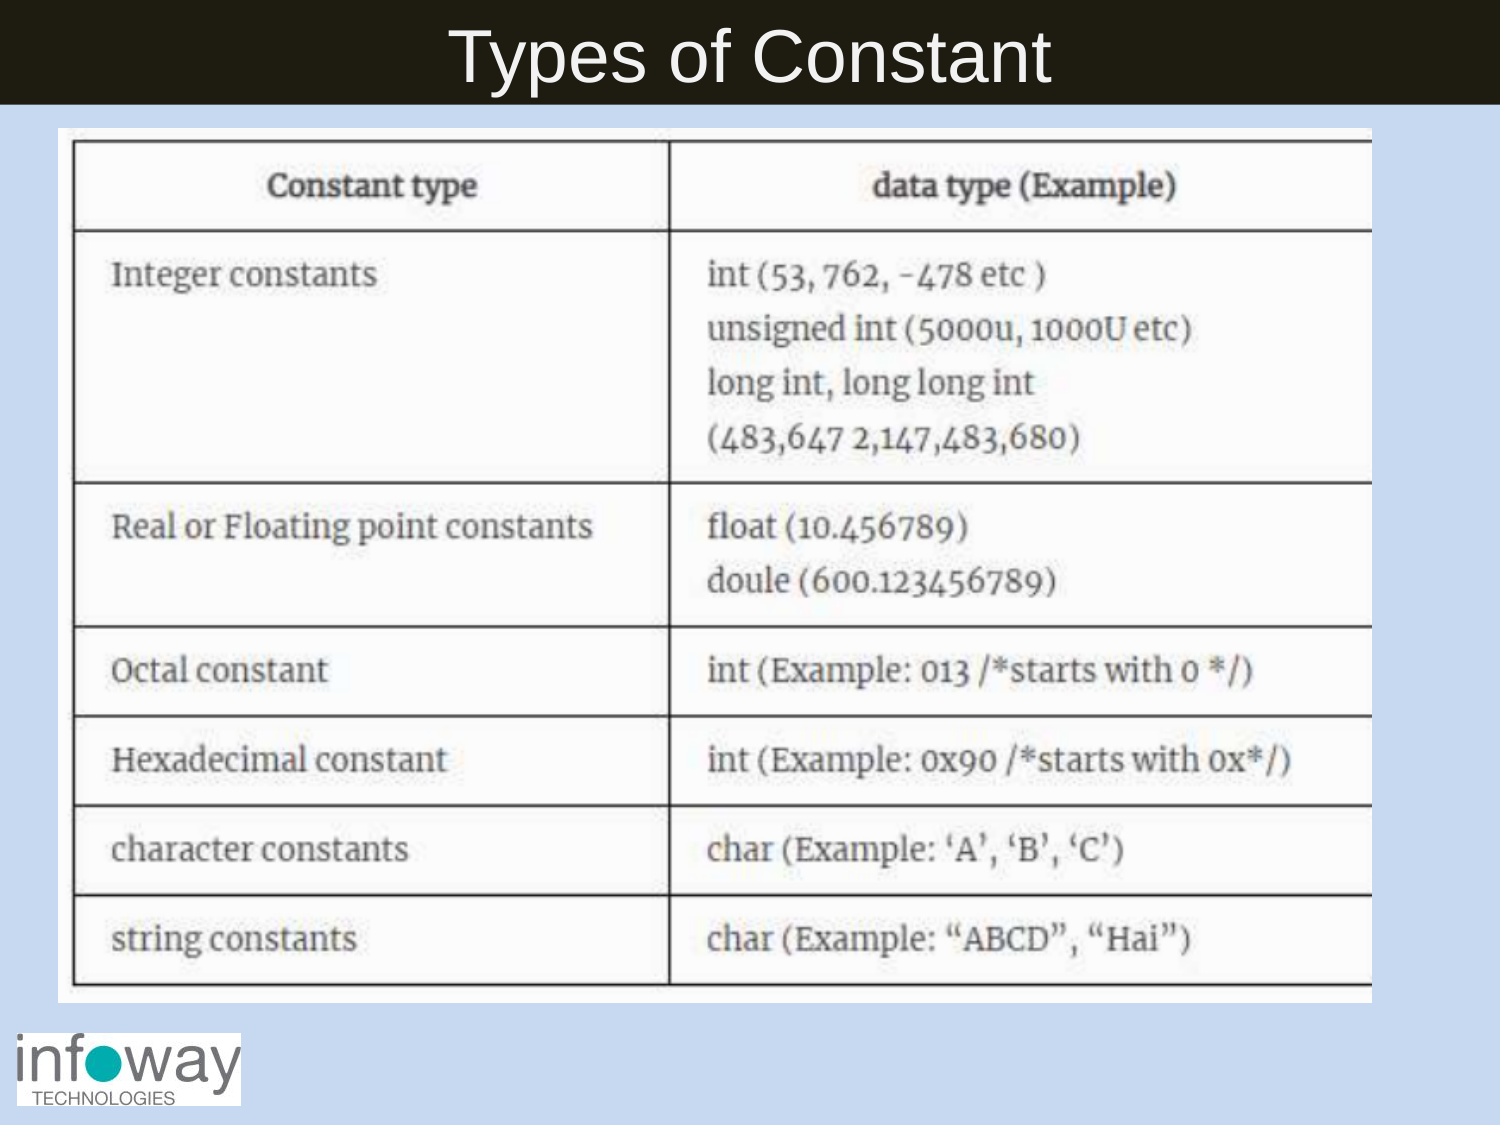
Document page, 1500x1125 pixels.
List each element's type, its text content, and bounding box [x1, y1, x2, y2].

text_box Types of Constant [0, 0, 1500, 105]
picture [17, 1033, 241, 1106]
picture [58, 128, 1372, 1003]
